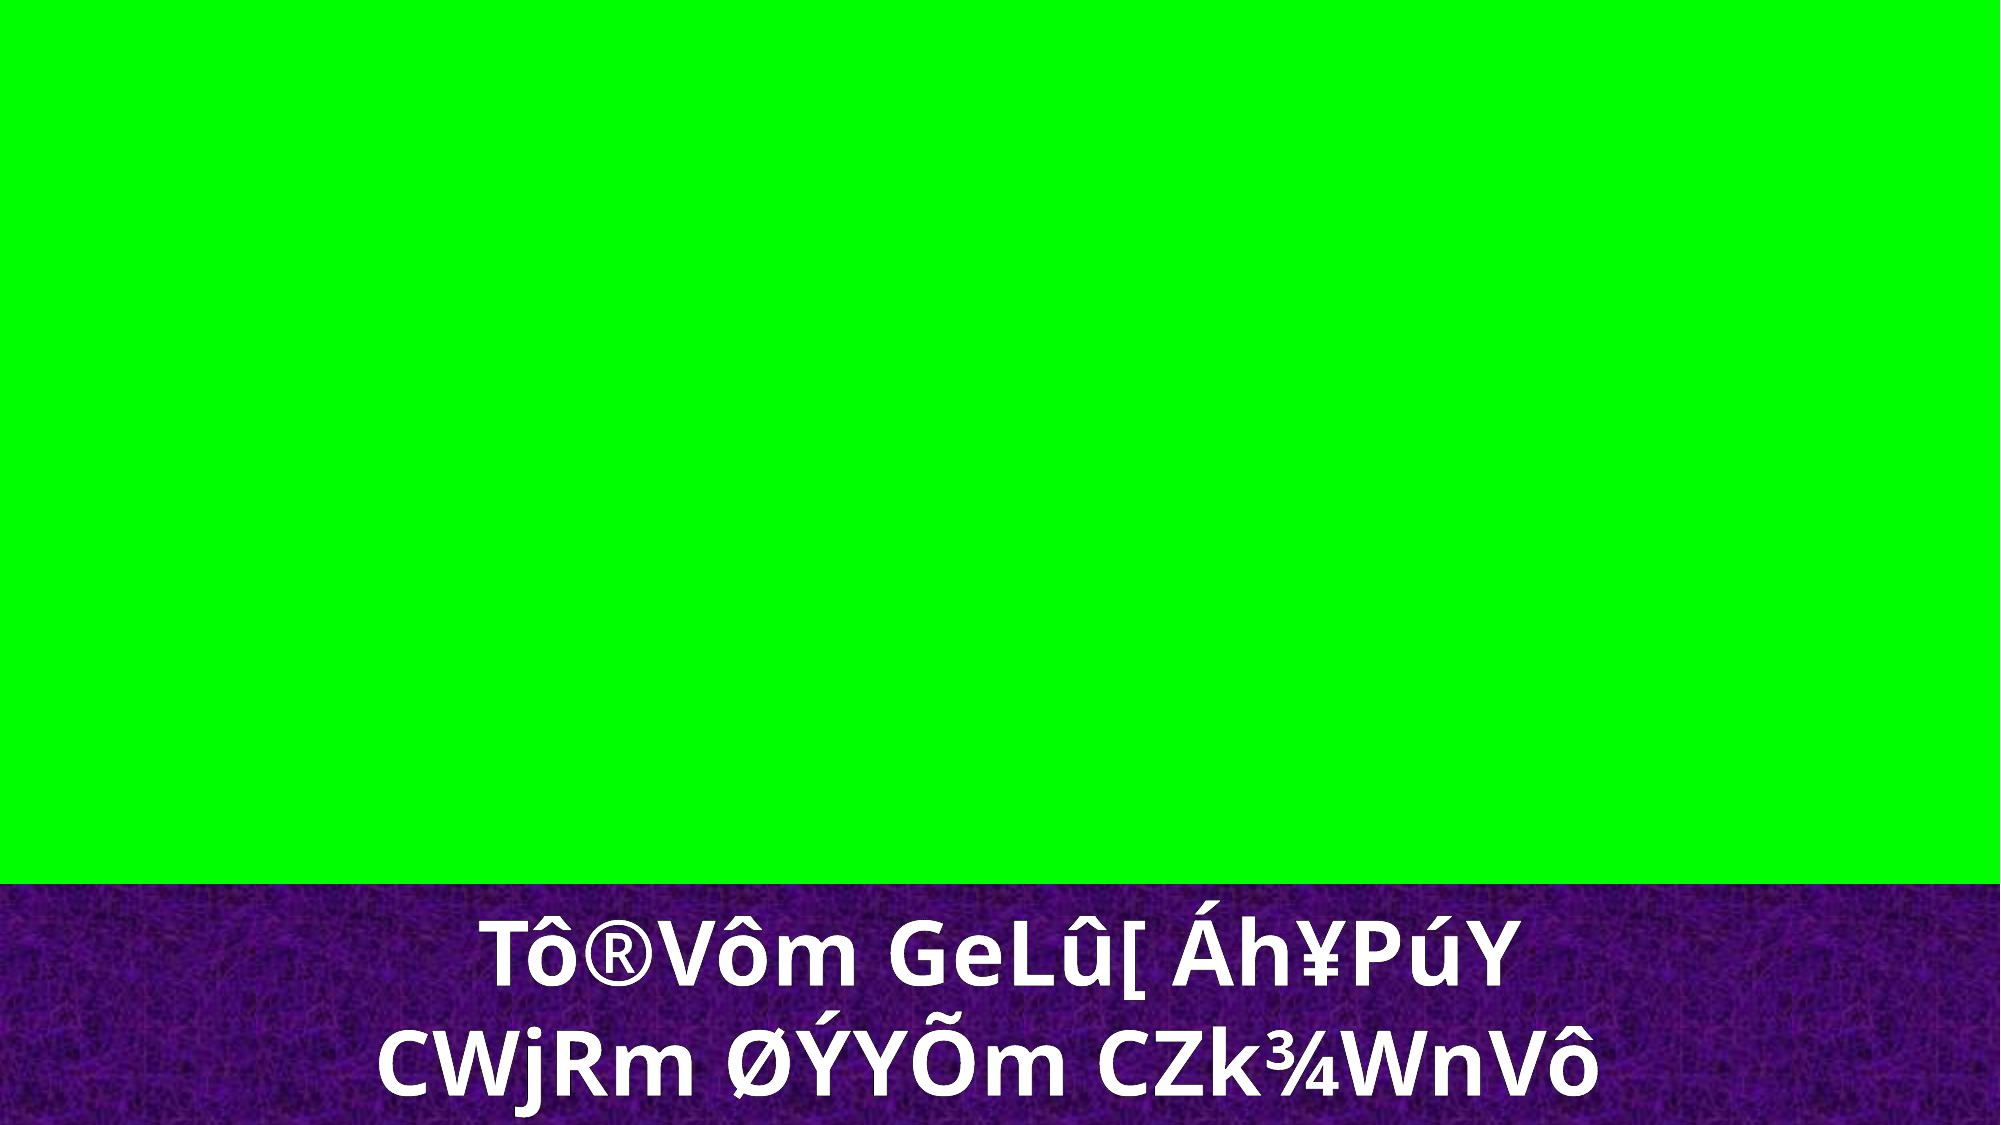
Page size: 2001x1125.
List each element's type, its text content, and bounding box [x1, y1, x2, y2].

text_box Tô®Vôm GeLû[ Áh¥PúY CWjRm ØÝYÕm CZk¾WnVô [0, 886, 2000, 1122]
